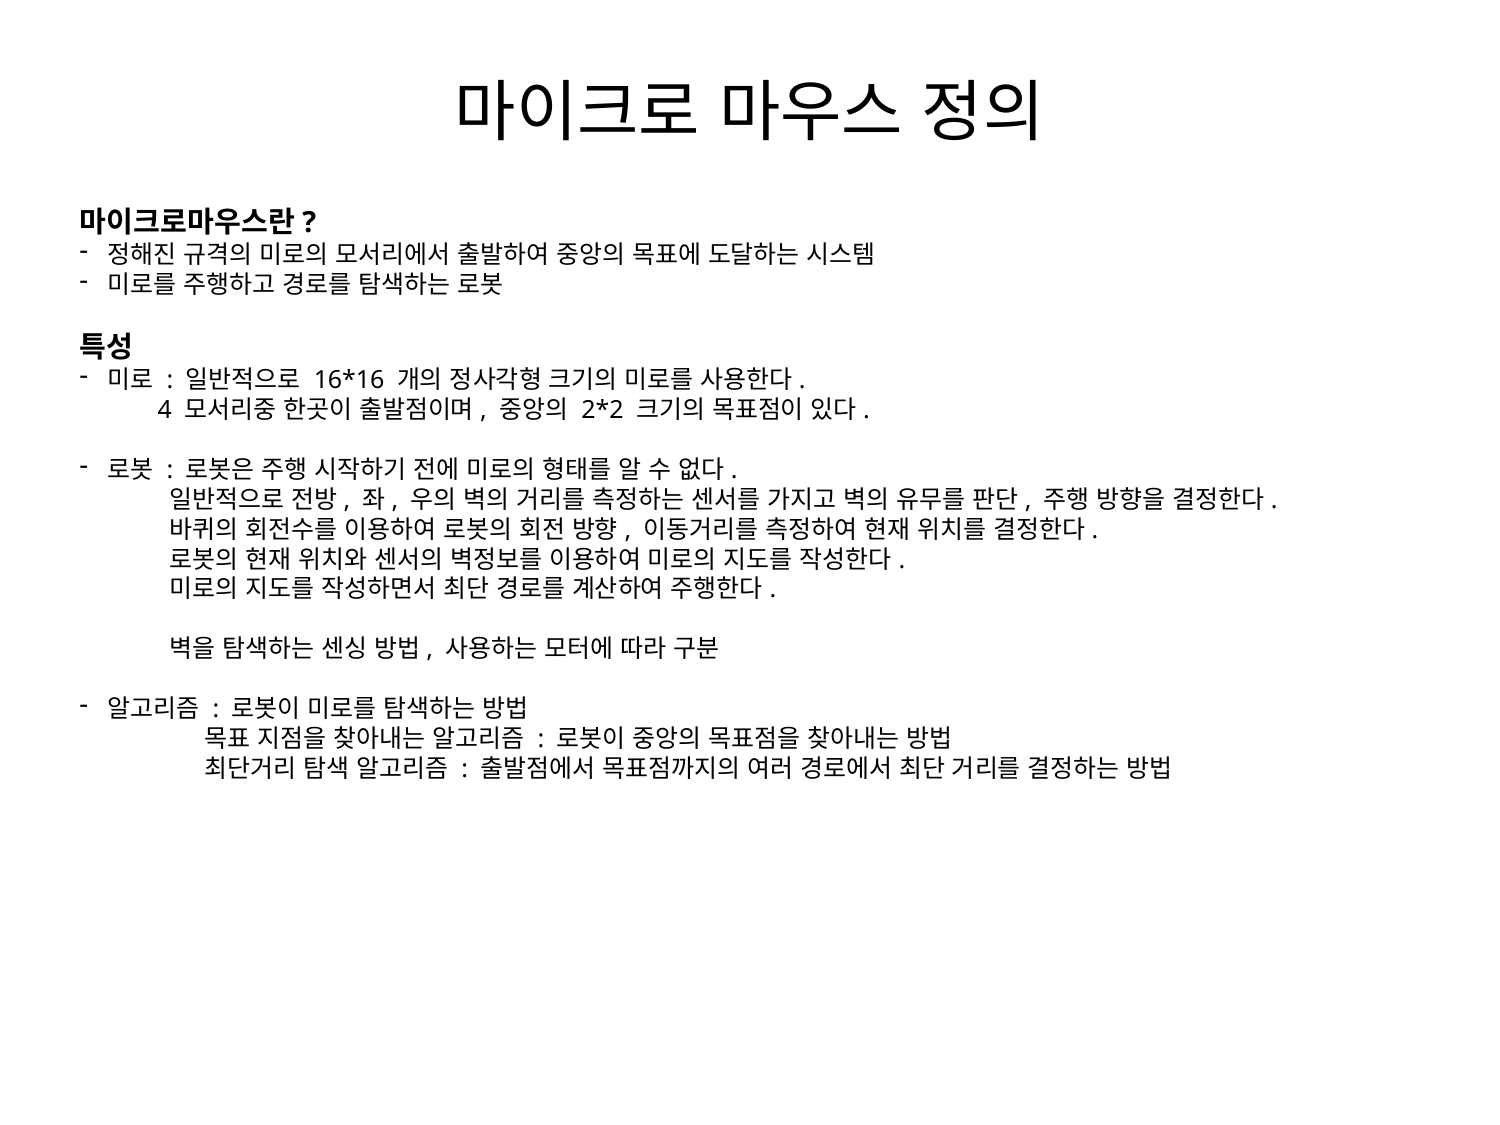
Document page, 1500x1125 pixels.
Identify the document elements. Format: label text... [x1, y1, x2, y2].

title 마이크로 마우스 정의 [75, 45, 1425, 173]
text_box 마이크로마우스란? 정해진 규격의 미로의 모서리에서 출발하여 중앙의 목표에 도달하는 시스템 미로를 주행하고 경로를 탐색하는 로봇 특성 미로 : 일반적으로 16*16 개의 정사각형 크기의 미로를 사용한다. 4 모서리중 한곳이 출발점이며, 중앙의 2*2 크기의 목표점이 있다. 로봇 : 로봇은 주행 시작하기 전에 미로의 형태를 알 수 없다. 일반적으로 전방, 좌, 우의 벽의 거리를 측정하는 센서를 가지고 벽의 유무를 판단, 주행 방향을 결정한다. 바퀴의 회전수를 이용하여 로봇의 회전 방향, 이동거리를 측정하여 현재 위치를 결정한다. 로봇의 현재 위치와 센서의 벽정보를 이용하여 미로의 지도를 작성한다. 미로의 지도를 작성하면서 최단 경로를 계산하여 주행한다. 벽을 탐색하는 센싱 방법, 사용하는 모터에 따라 구분 알고리즘 : 로봇이 미로를 탐색하는 방법 목표 지점을 찾아내는 알고리즘 : 로봇이 중앙의 목표점을 찾아내는 방법 최단거리 탐색 알고리즘 : 출발점에서 목표점까지의 여러 경로에서 최단 거리를 결정하는 방법 [64, 196, 1388, 910]
